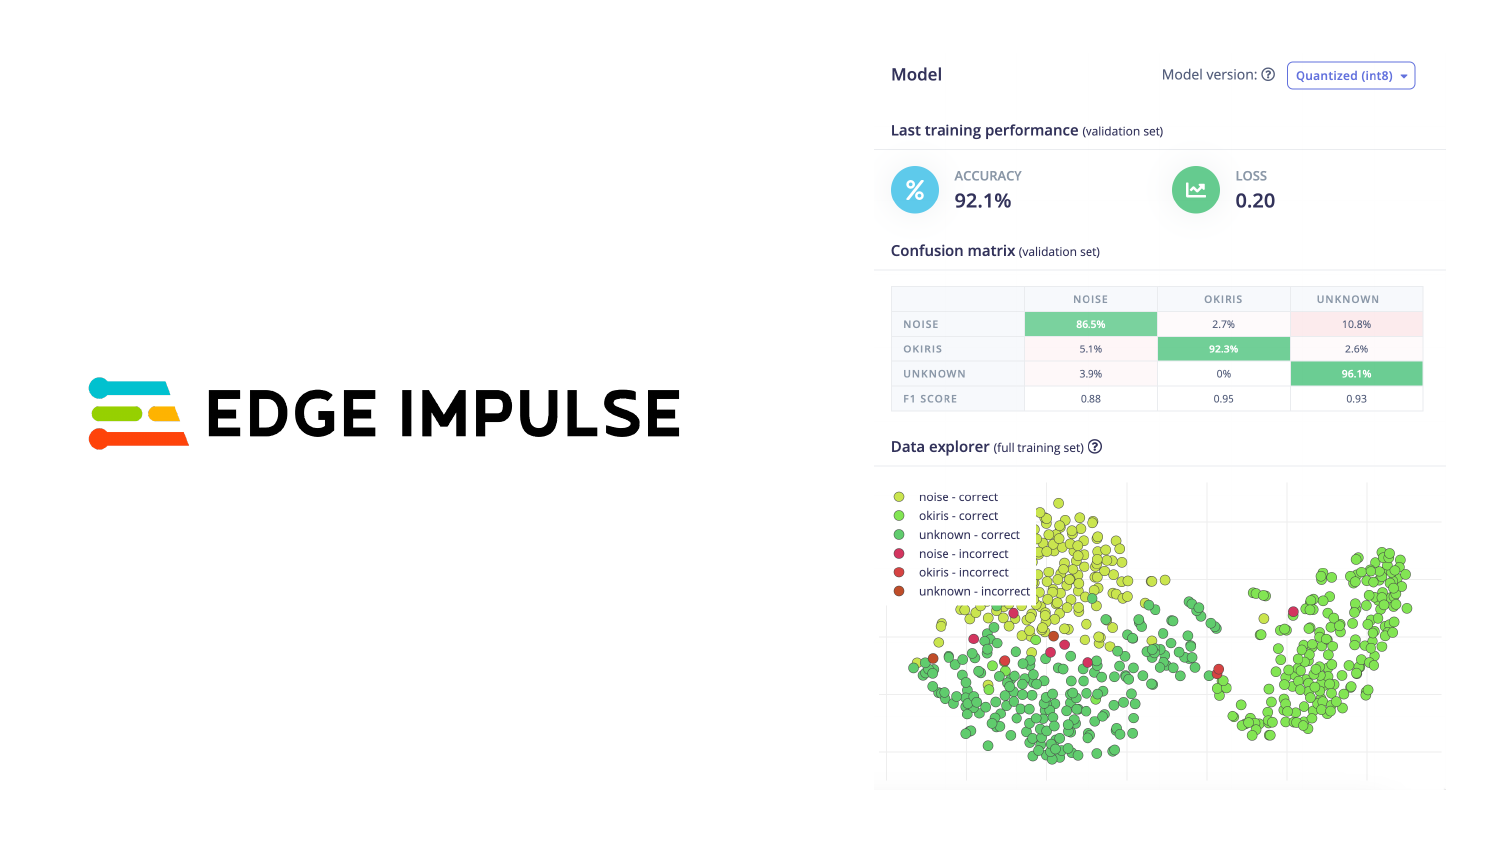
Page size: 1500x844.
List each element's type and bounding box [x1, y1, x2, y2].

picture [874, 53, 1446, 790]
picture [80, 362, 690, 466]
